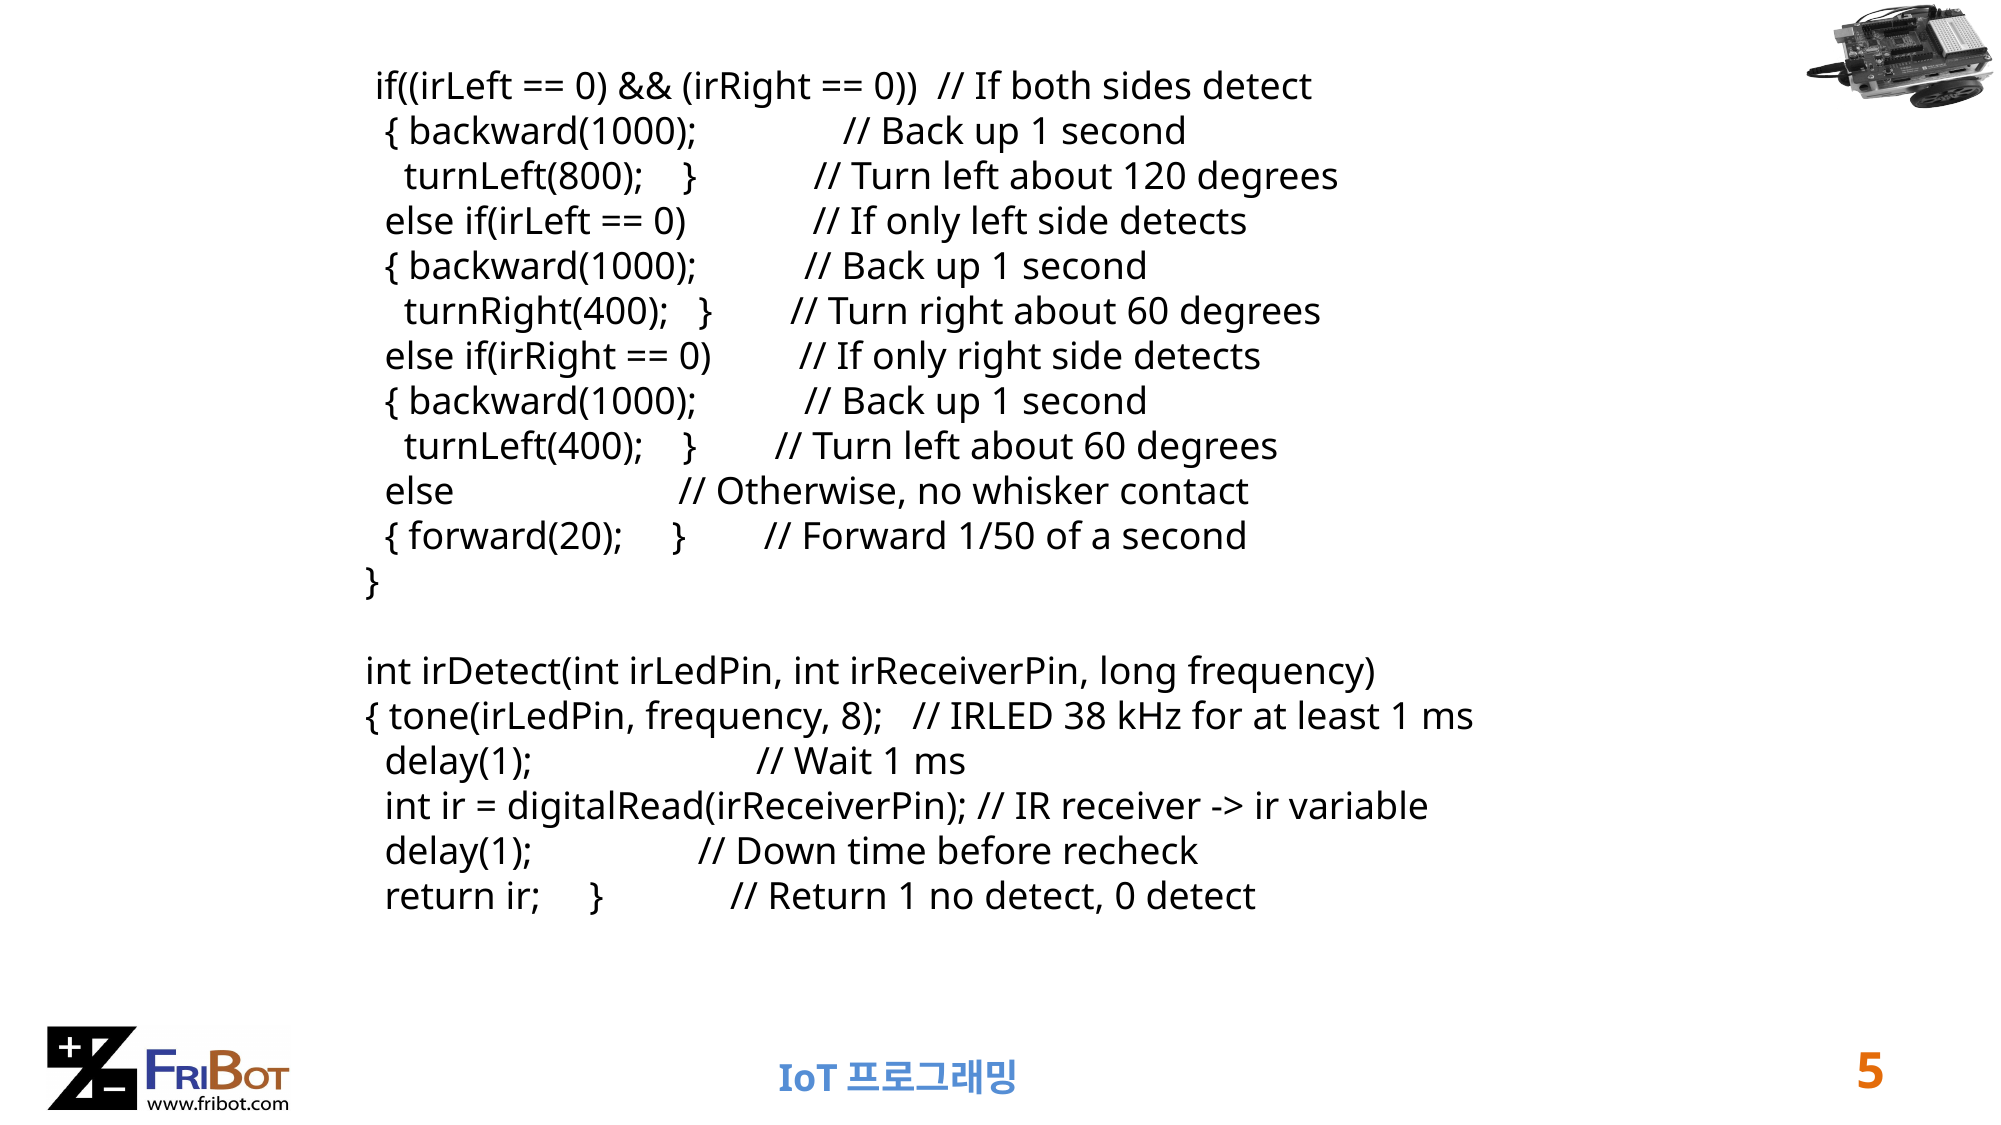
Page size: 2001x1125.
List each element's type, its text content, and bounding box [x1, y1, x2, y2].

slide_number 5 [1433, 1042, 1900, 1103]
text_box if((irLeft == 0) && (irRight == 0)) // If both sides detect { backward(1000); // Back up 1 second turnLeft(800); } // Turn left about 120 degrees else if(irLeft == 0) // If only left side detects { backward(1000); // Back up 1 second turnRight(400); } // Turn right about 60 degrees else if(irRight == 0) // If only right side detects { backward(1000); // Back up 1 second turnLeft(400); } // Turn left about 60 degrees else // Otherwise, no whisker contact { forward(20); } // Forward 1/50 of a second } int irDetect(int irLedPin, int irReceiverPin, long frequency) { tone(irLedPin, frequency, 8); // IRLED 38 kHz for at least 1 ms delay(1); // Wait 1 ms int ir = digitalRead(irReceiverPin); // IR receiver -> ir variable delay(1); // Down time before recheck return ir; } // Return 1 no detect, 0 detect [350, 54, 1603, 925]
picture [46, 1025, 291, 1111]
